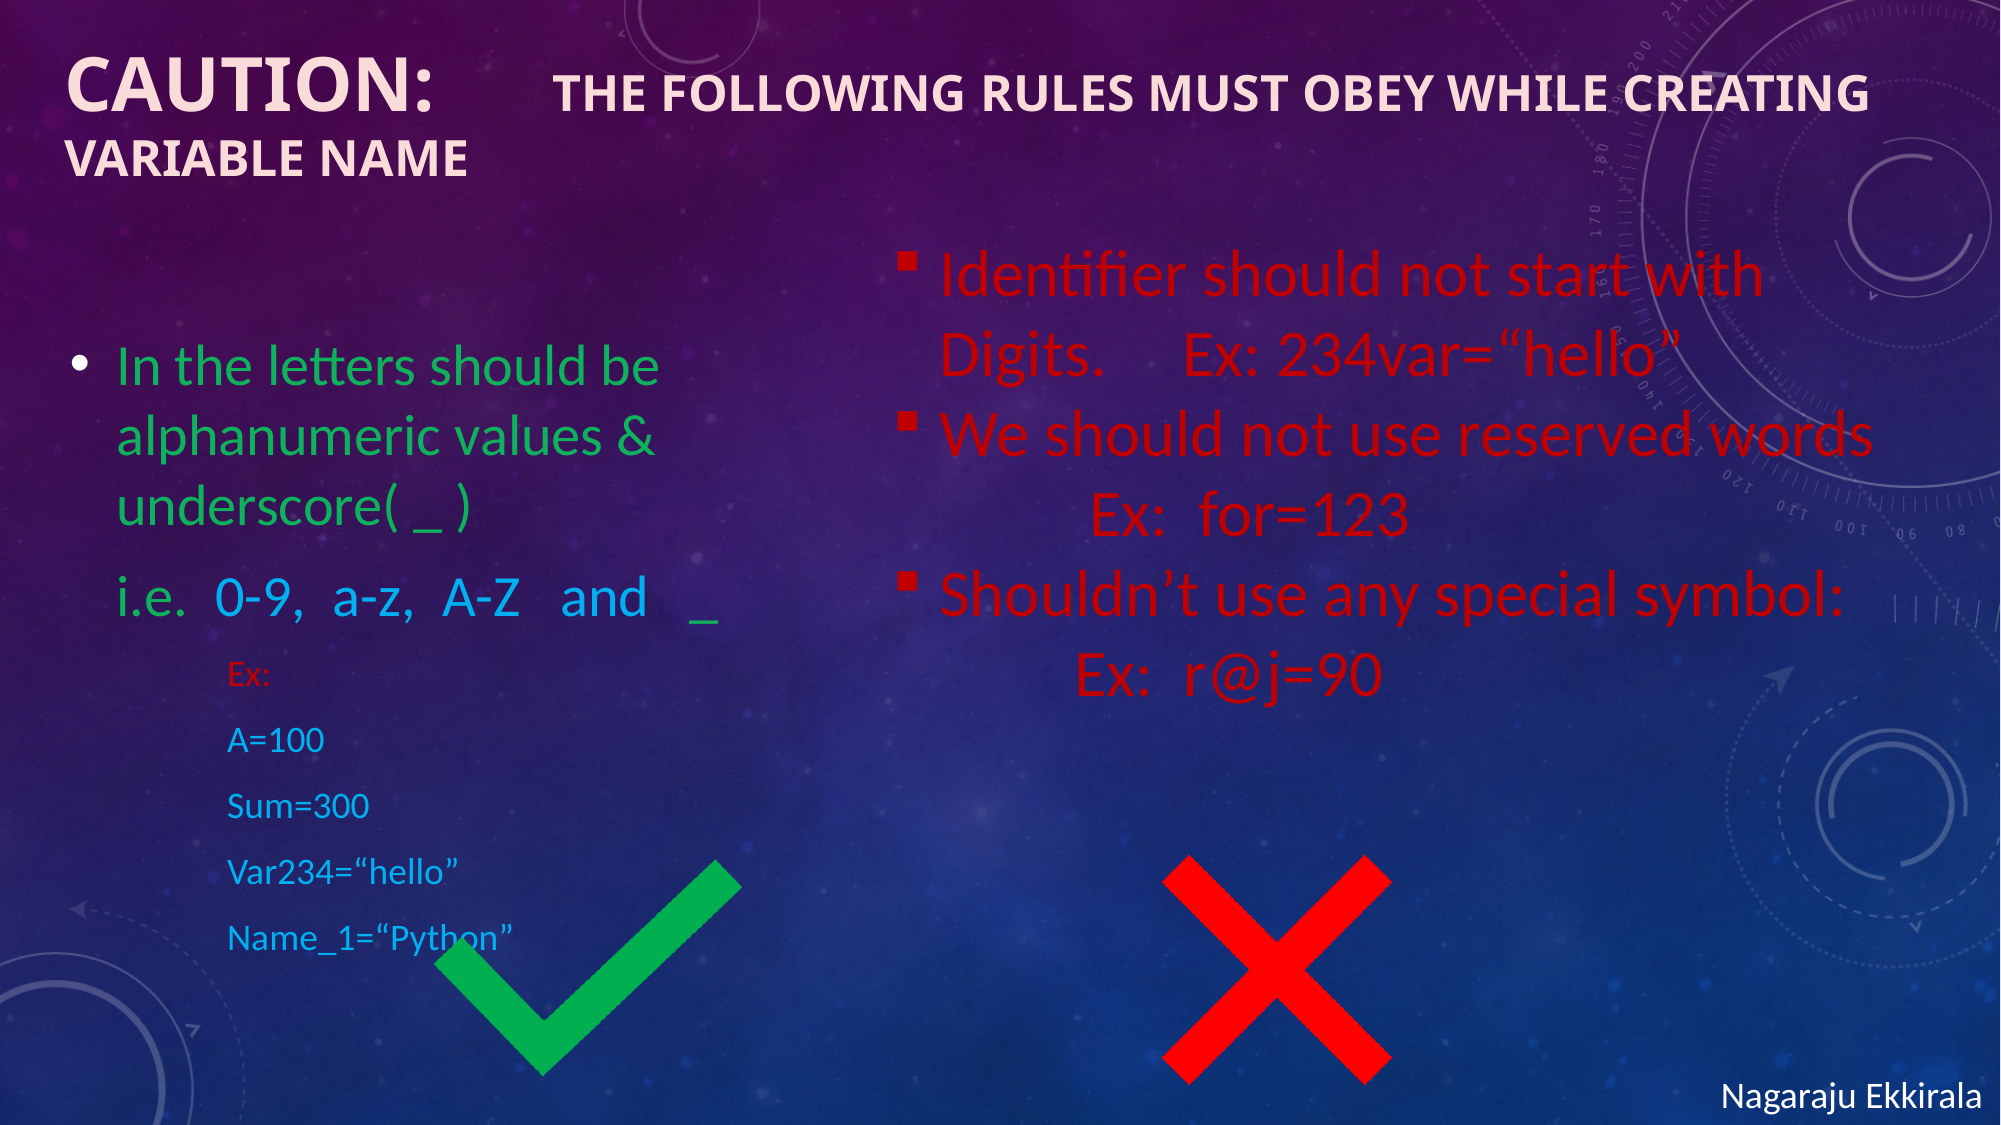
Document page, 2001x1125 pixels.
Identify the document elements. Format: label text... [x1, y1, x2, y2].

text_box Identifier should not start with Digits. Ex: 234var=“hello” We should not use reserved words Ex: for=123 Shouldn’t use any special symbol: Ex: r@j=90 [877, 222, 1908, 807]
picture [0, 0, 2001, 1125]
title Caution: The following rules must obey while creating variable name [49, 0, 1946, 223]
picture [430, 869, 438, 881]
list In the letters should be alphanumeric values & underscore( _ ) i.e. 0-9, a-z, A-Z and _ Ex: A=100 Sum=300 Var234=“hello” Name_1=“Python” [54, 222, 931, 1063]
